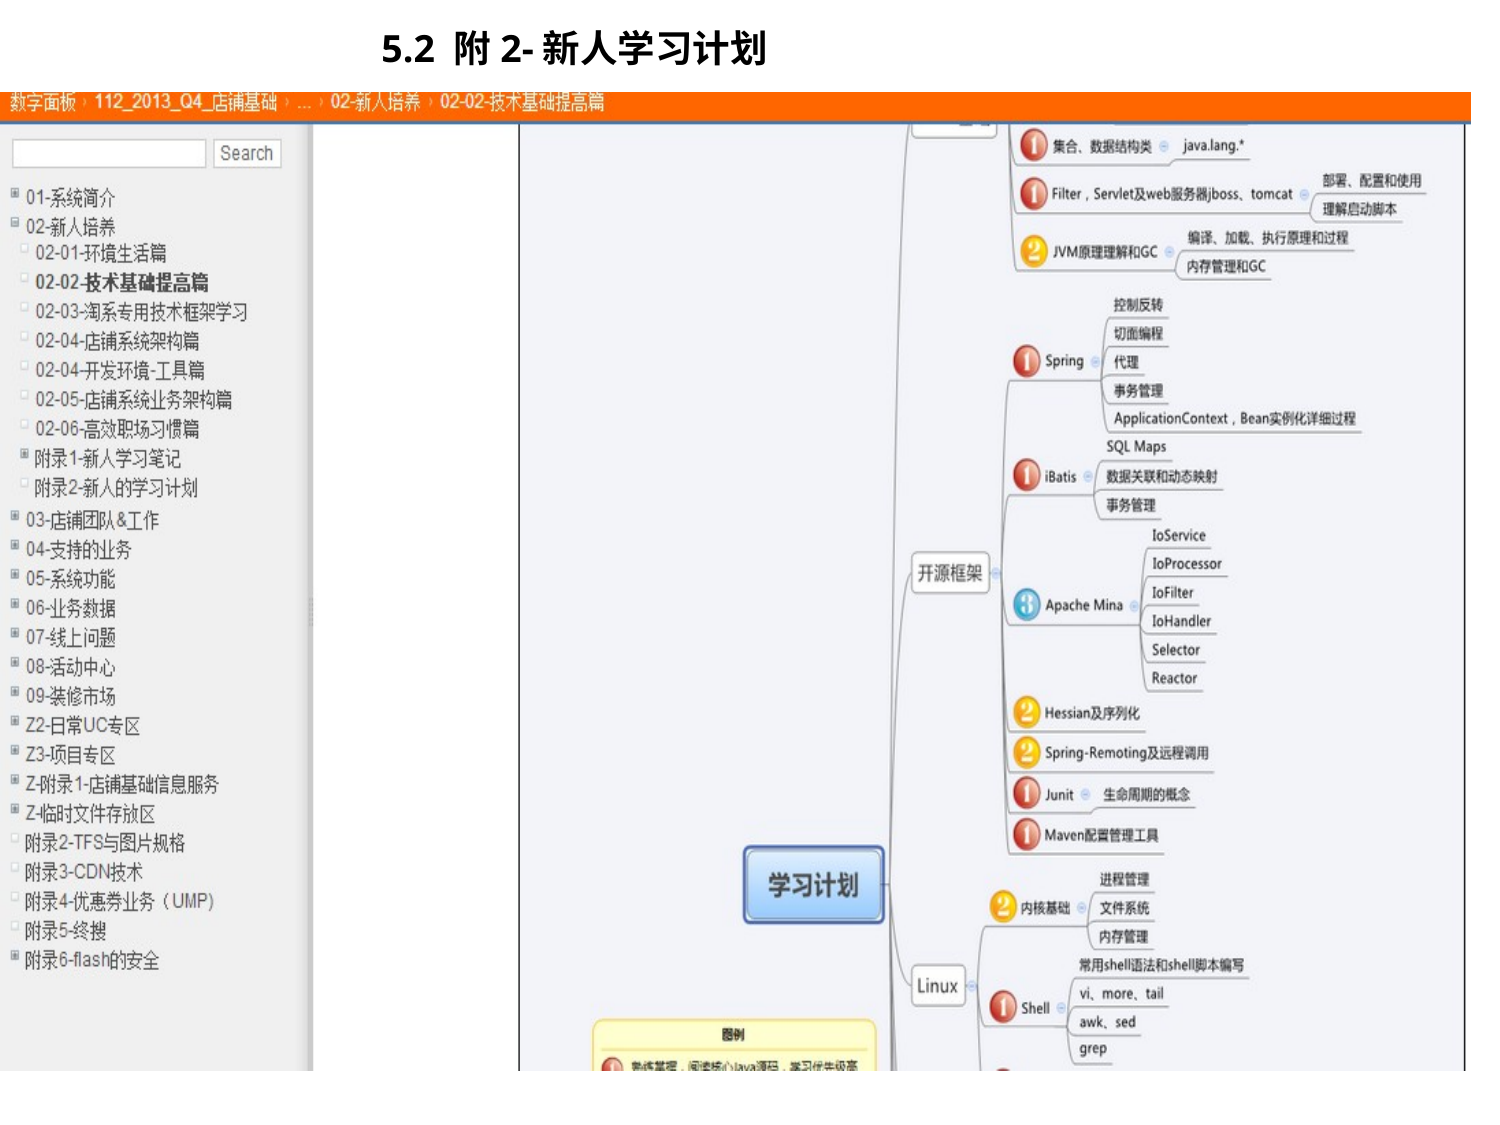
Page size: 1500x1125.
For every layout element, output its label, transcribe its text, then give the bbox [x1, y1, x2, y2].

text_box 5.2 附2-新人学习计划 [194, 17, 945, 78]
picture [0, 92, 1471, 1071]
